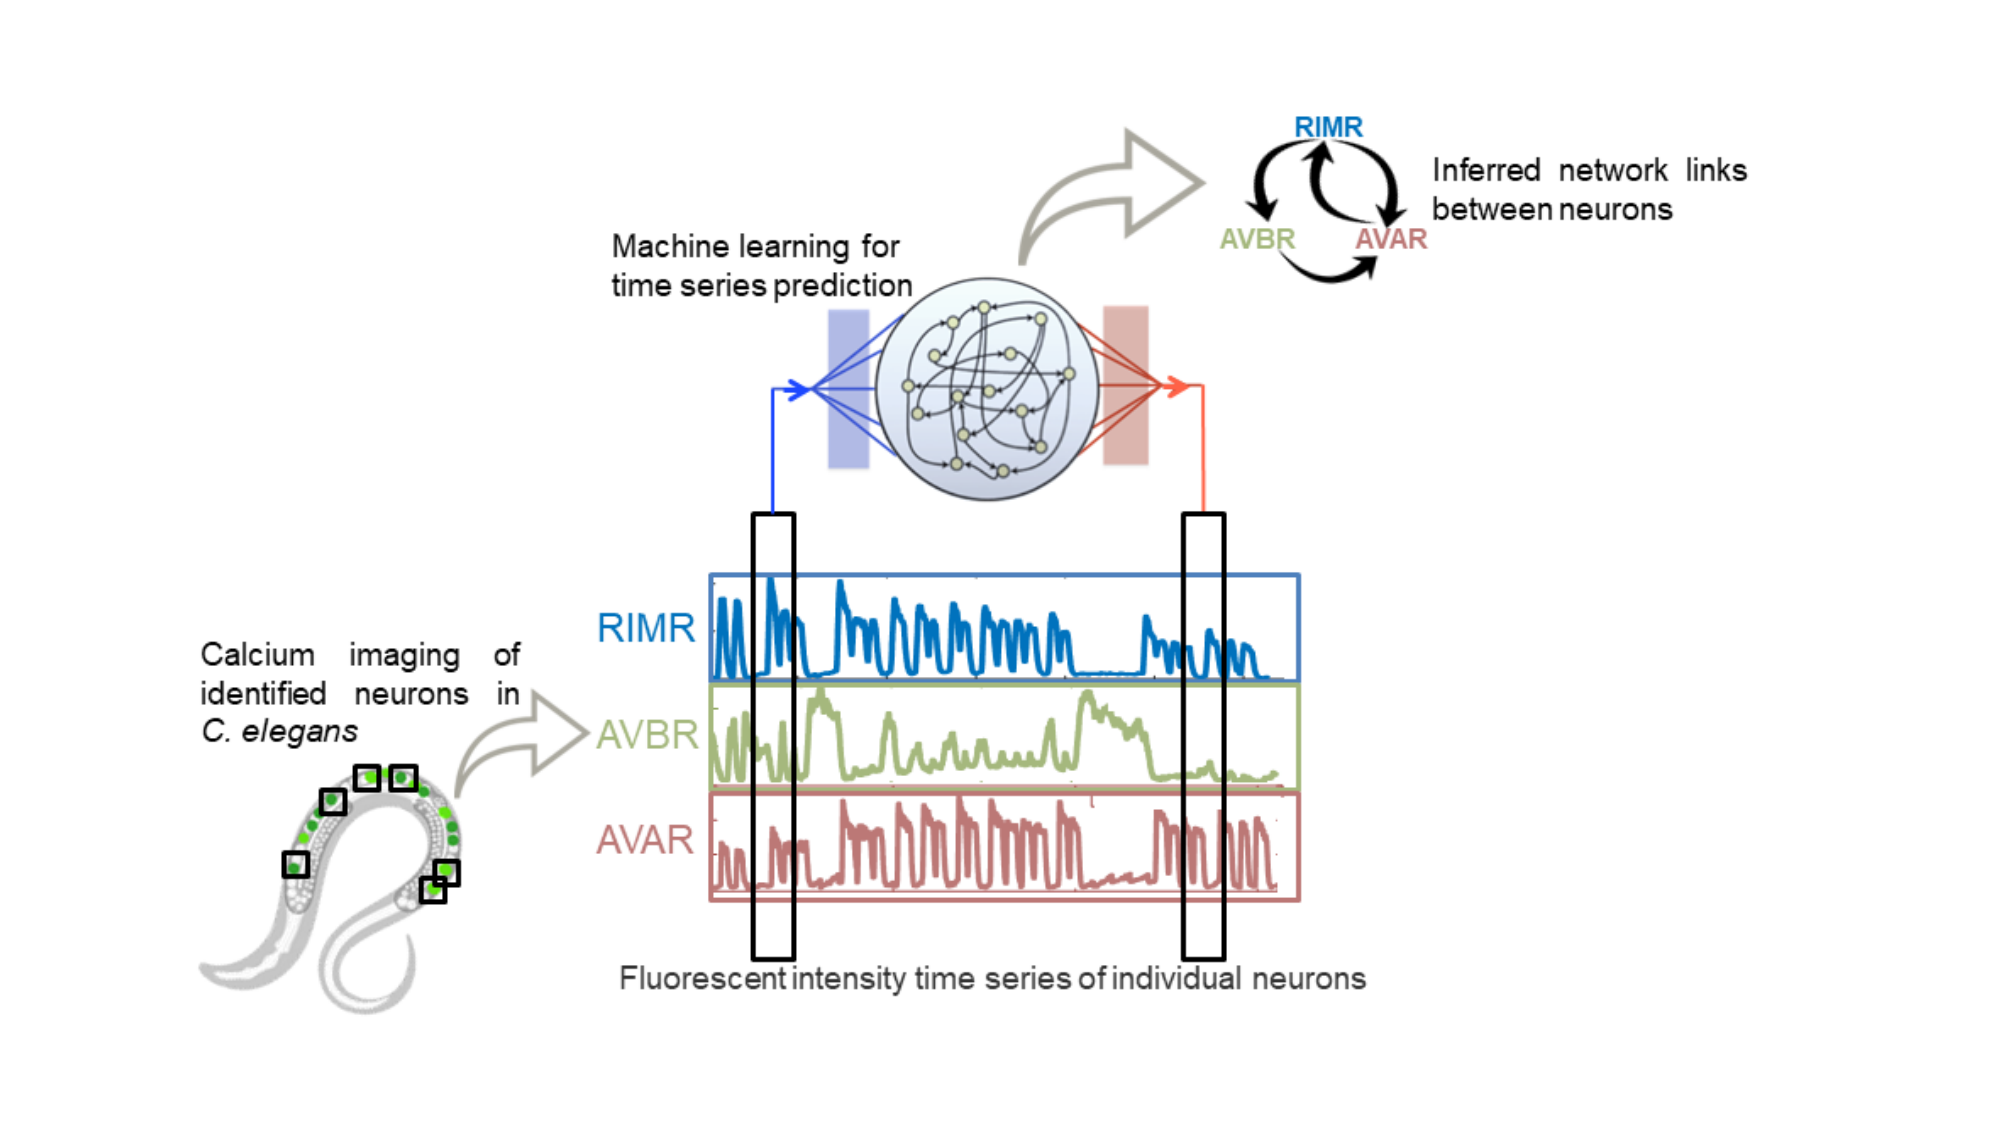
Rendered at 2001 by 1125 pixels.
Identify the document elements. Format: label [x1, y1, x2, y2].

picture [187, 105, 1813, 1020]
